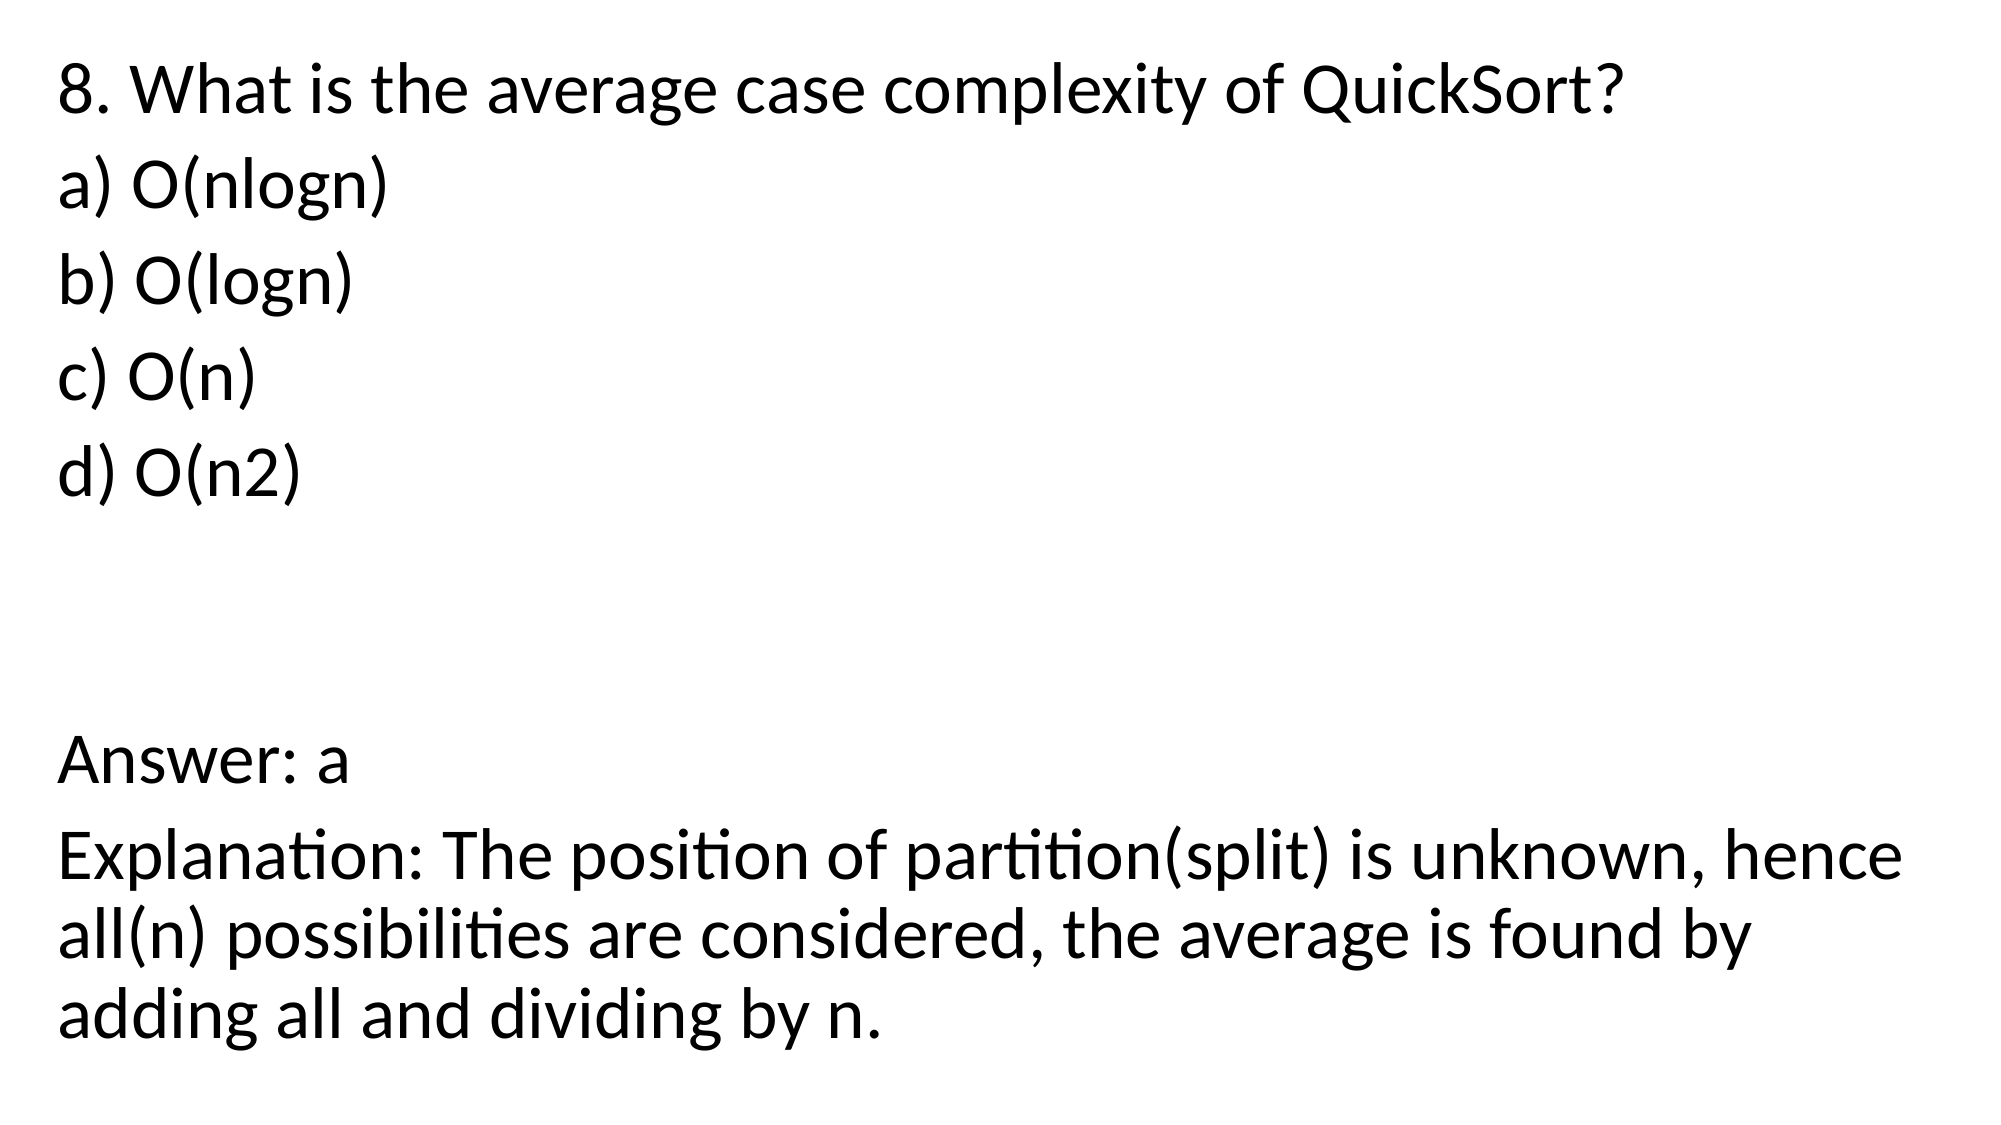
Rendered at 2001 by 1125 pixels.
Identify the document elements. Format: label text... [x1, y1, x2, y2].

subtitle 8. What is the average case complexity of QuickSort? a) O(nlogn) b) O(logn) c) O(n) d) O(n2) Answer: a Explanation: The position of partition(split) is unknown, hence all(n) possibilities are considered, the average is found by adding all and dividing by n. [42, 42, 1935, 1070]
